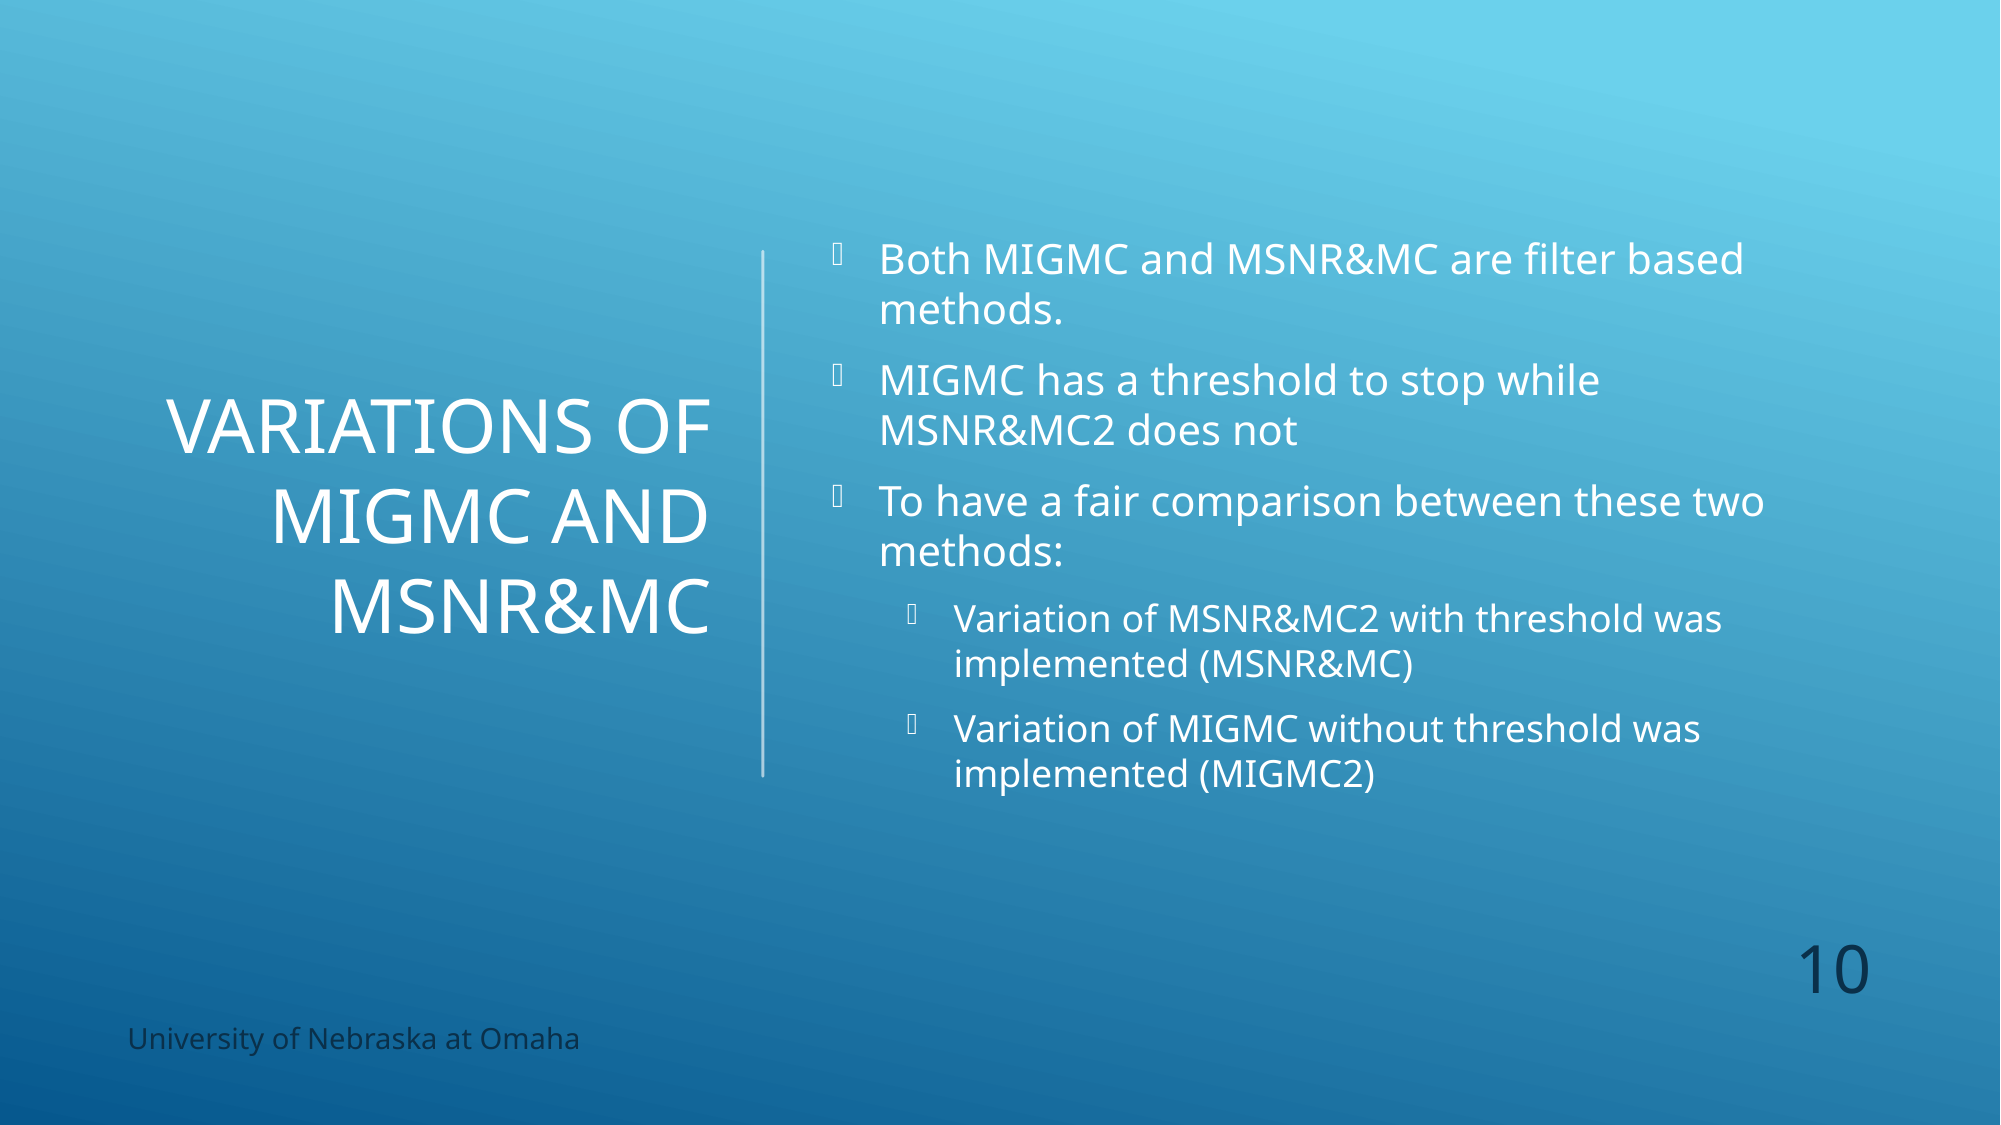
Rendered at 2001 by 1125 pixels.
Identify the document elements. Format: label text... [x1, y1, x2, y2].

list Both MIGMC and MSNR&MC are filter based methods. MIGMC has a threshold to stop while MSNR&MC2 does not To have a fair comparison between these two methods: Variation of MSNR&MC2 with threshold was implemented (MSNR&MC) Variation of MIGMC without threshold was implemented (MIGMC2) [816, 112, 1849, 915]
title Variations of MIGMC and MSNR&MC [112, 112, 727, 915]
text_box [0, 0, 2000, 1125]
footer University of Nebraska at Omaha [112, 1012, 1350, 1073]
slide_number 10 [1700, 915, 1888, 1025]
